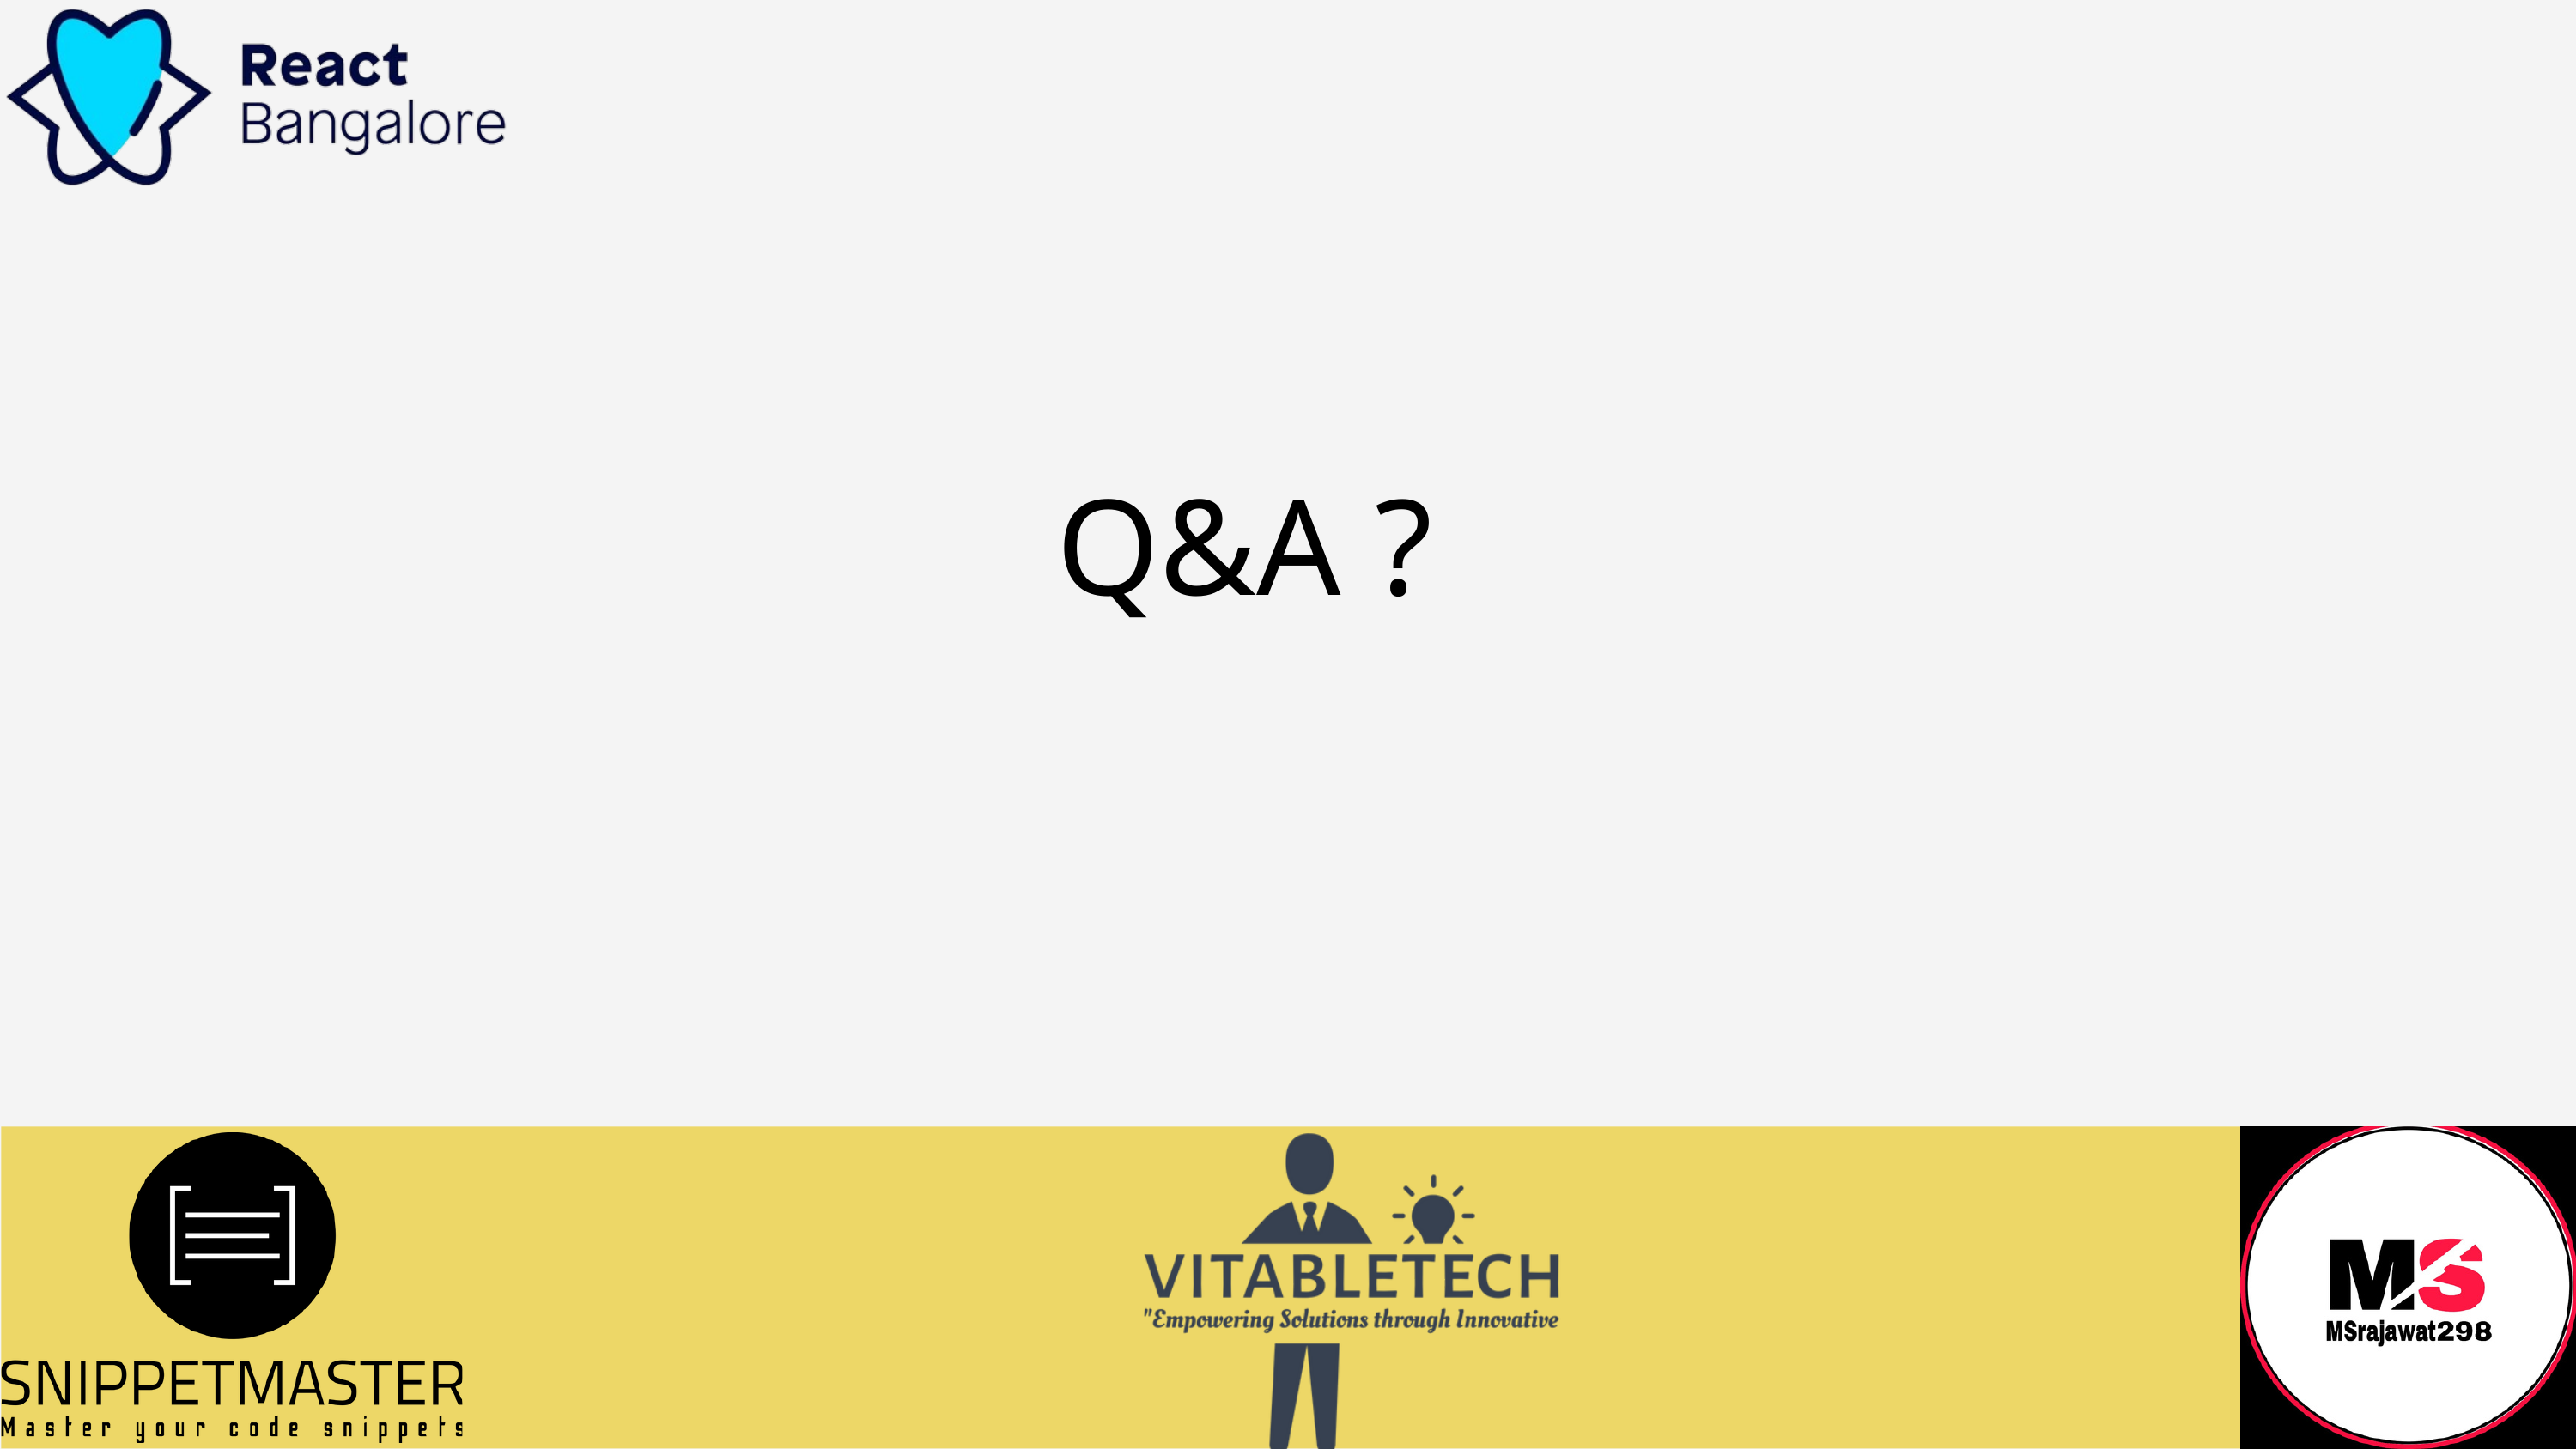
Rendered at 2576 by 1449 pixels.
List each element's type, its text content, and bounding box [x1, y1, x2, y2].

text_box [2239, 1126, 2576, 1449]
text_box Q&A ? [1056, 463, 1457, 622]
text_box [1, 0, 526, 196]
text_box [1092, 1132, 1611, 1449]
text_box [1, 1132, 463, 1443]
text_box [1, 1126, 2239, 1449]
